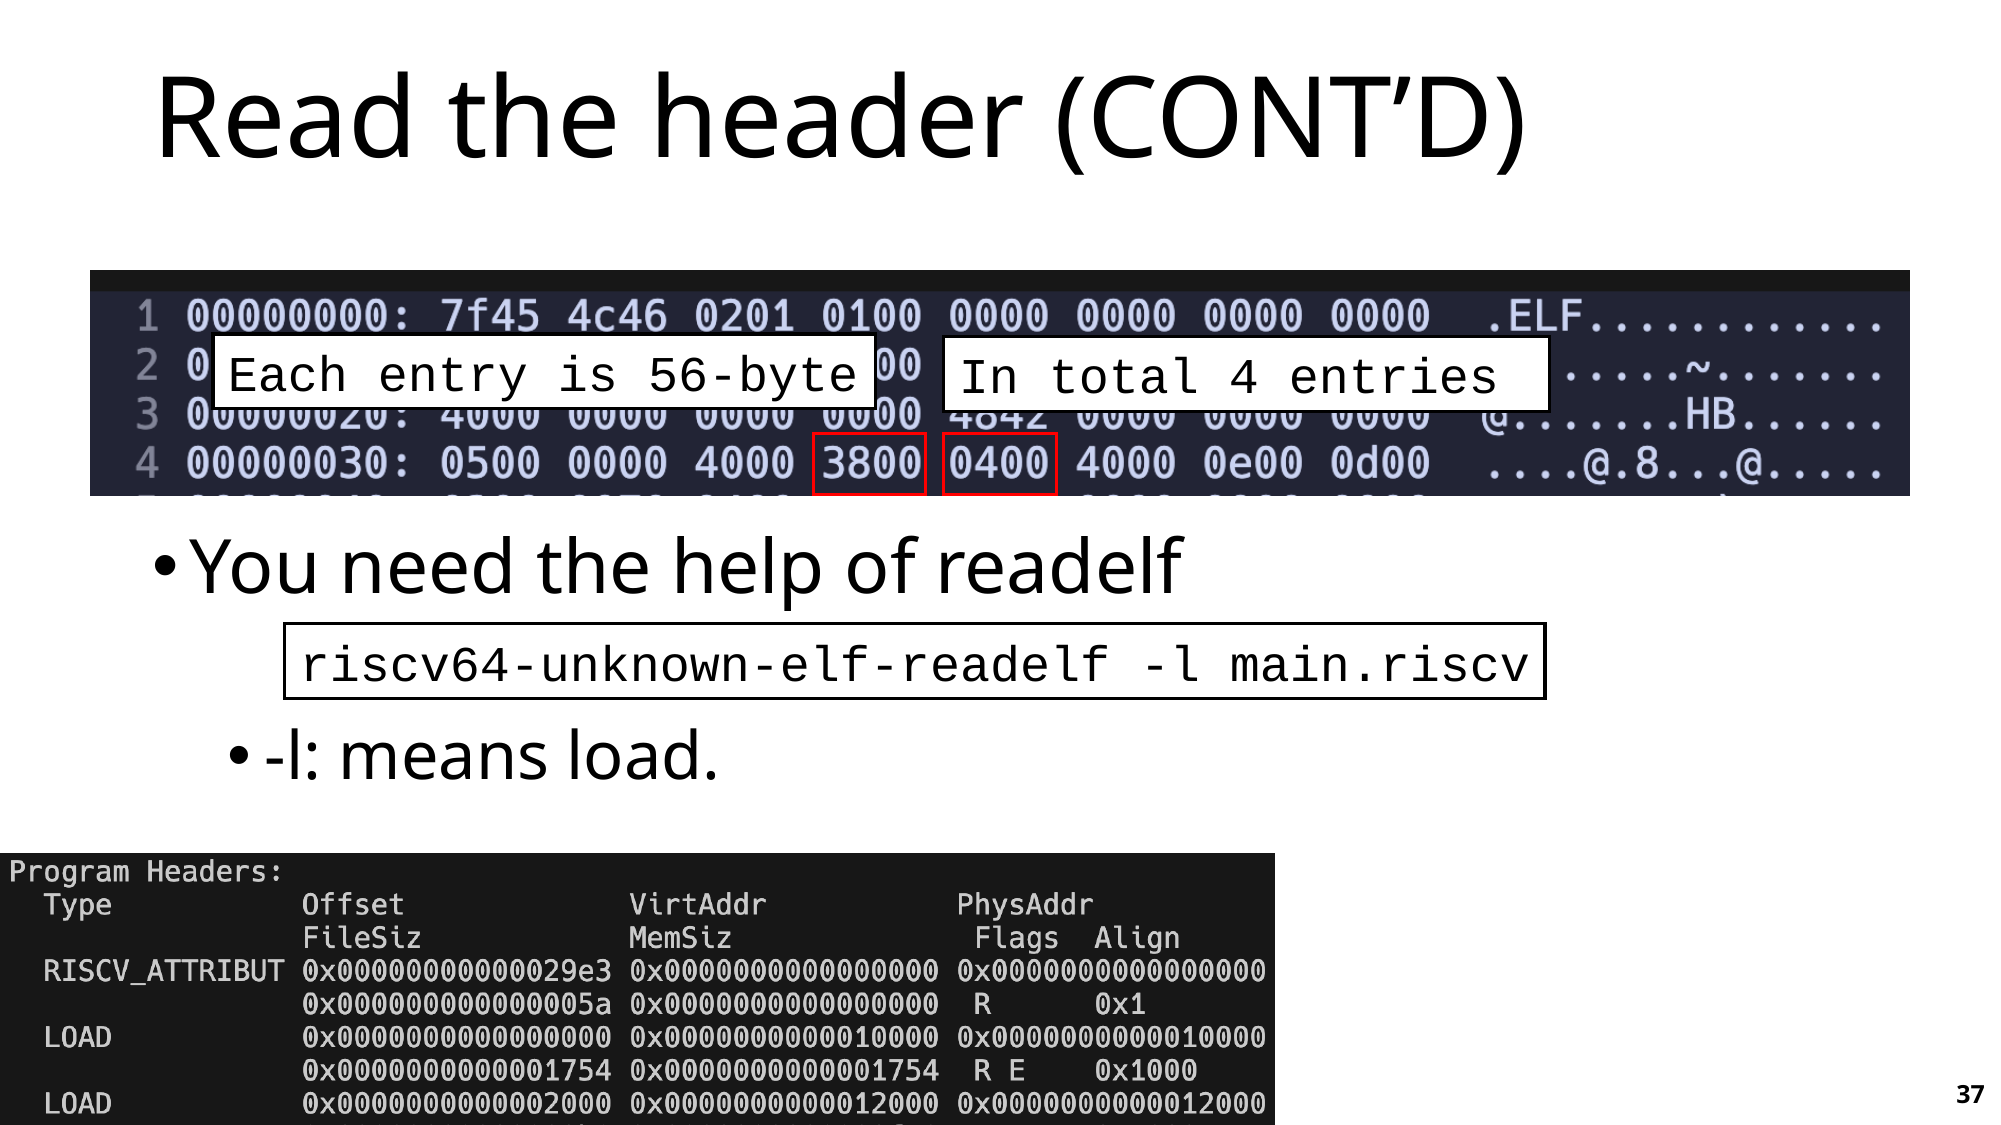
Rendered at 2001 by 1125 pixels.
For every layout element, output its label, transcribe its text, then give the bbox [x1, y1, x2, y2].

text_box riscv64-unknown-elf-readelf -l main.riscv [283, 622, 1547, 700]
title Read the header (CONT’D) [137, 33, 1863, 209]
slide_number 37 [1550, 1065, 2000, 1125]
list You need the help of readelf -l: means load. [137, 521, 1910, 1066]
picture [0, 853, 1276, 1125]
picture [89, 270, 1911, 497]
